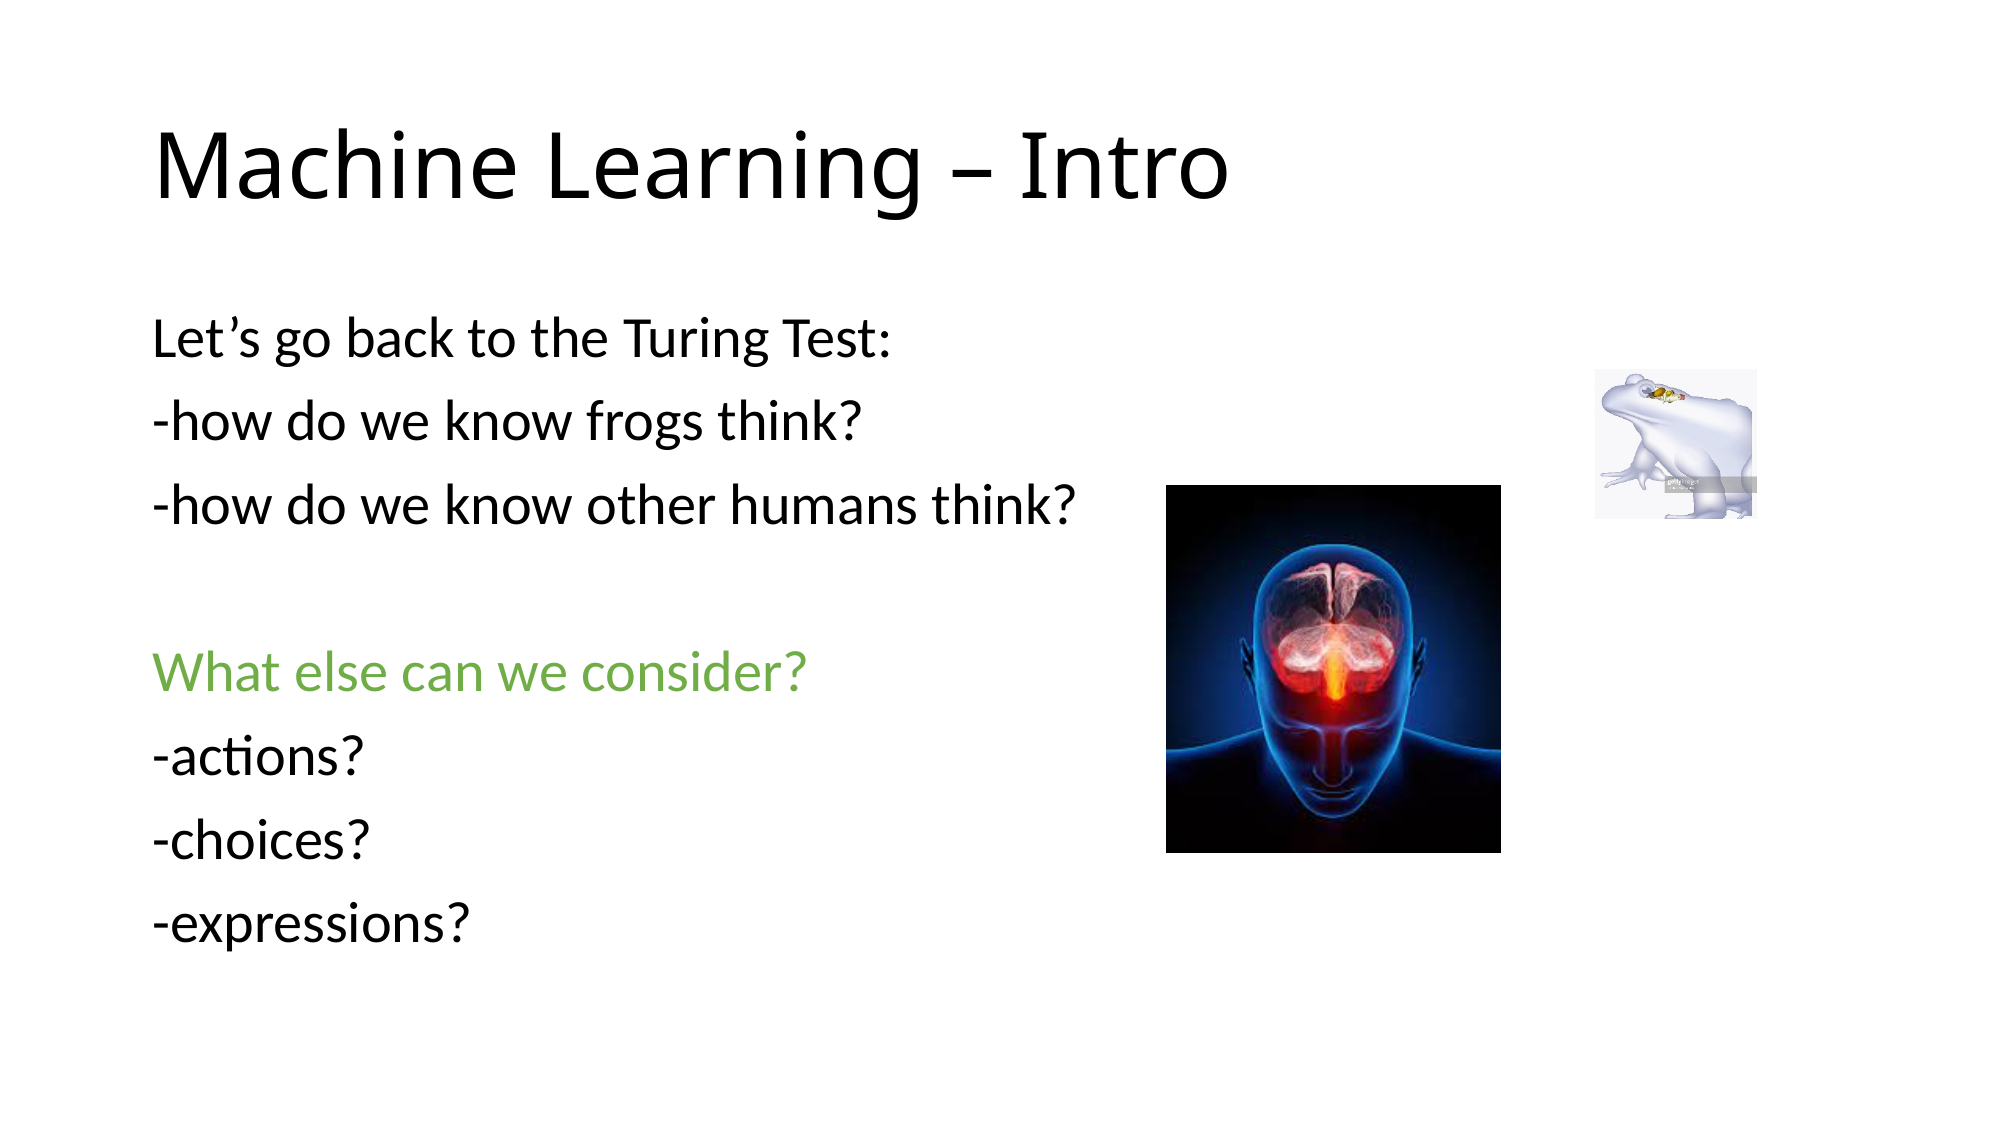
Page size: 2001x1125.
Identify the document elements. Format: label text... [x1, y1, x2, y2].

picture [1166, 485, 1501, 853]
title Machine Learning – Intro [137, 59, 1863, 278]
picture [1594, 369, 1757, 520]
list Let’s go back to the Turing Test: -how do we know frogs think? -how do we know other humans think? What else can we consider? -actions? -choices? -expressions? [137, 299, 1930, 1125]
